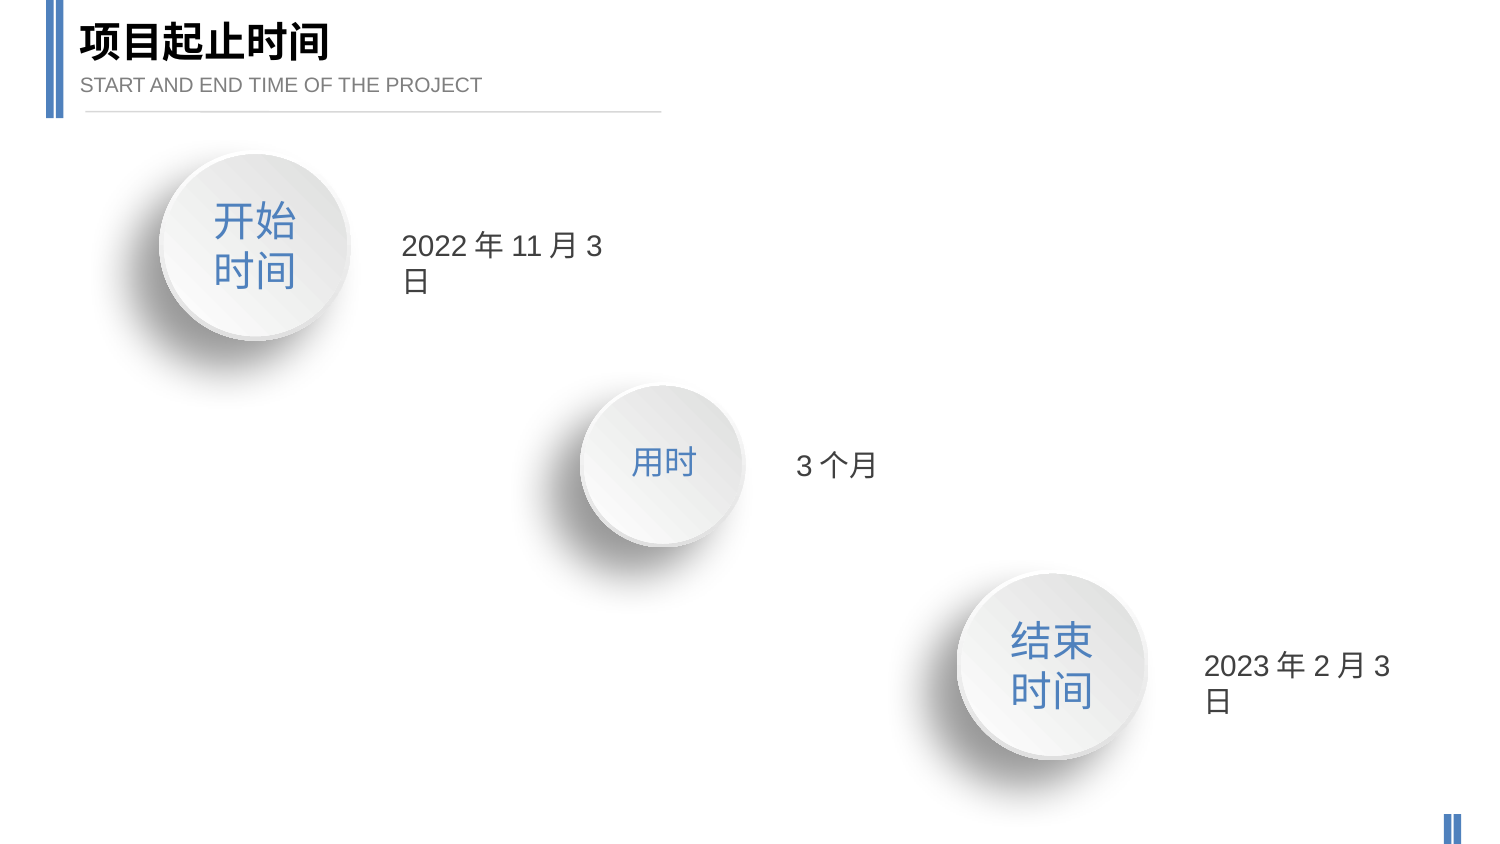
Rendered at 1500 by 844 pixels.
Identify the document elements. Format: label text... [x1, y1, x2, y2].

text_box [956, 569, 1149, 761]
list 项目起止时间 [64, 8, 671, 84]
list START AND END TIME OF THE PROJECT [65, 84, 529, 116]
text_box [580, 382, 746, 548]
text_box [159, 150, 352, 341]
text_box 3个月 [781, 439, 919, 490]
text_box 2022年11月3日 [386, 219, 632, 306]
text_box 2023年2月3日 [1188, 639, 1410, 726]
